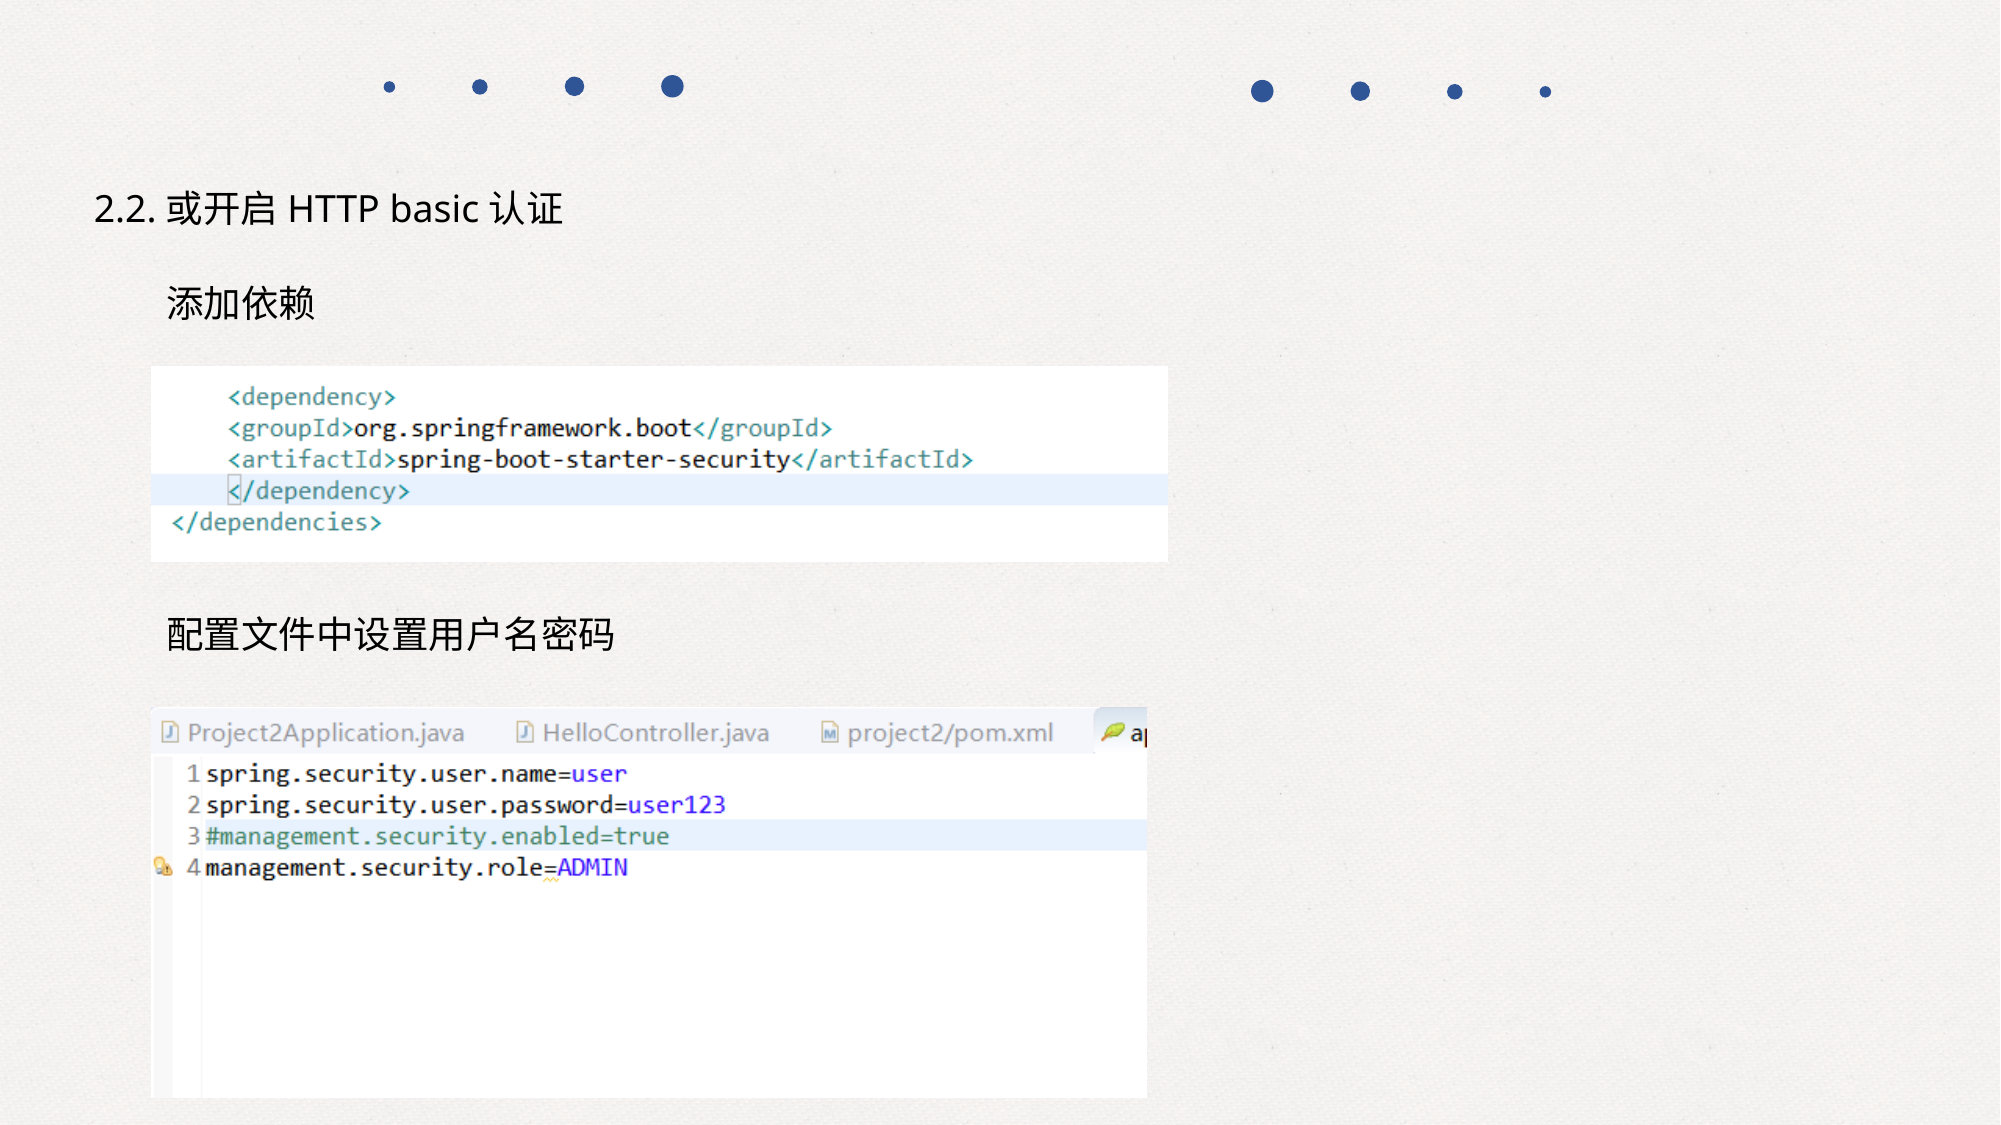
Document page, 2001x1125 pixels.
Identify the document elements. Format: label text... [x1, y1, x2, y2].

picture [0, 0, 2000, 1125]
text_box 配置文件中设置用户名密码 [151, 604, 1851, 664]
text_box 添加依赖 [151, 272, 1851, 333]
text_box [383, 75, 1552, 103]
text_box 2.2.或开启HTTP basic认证 [79, 177, 1778, 317]
